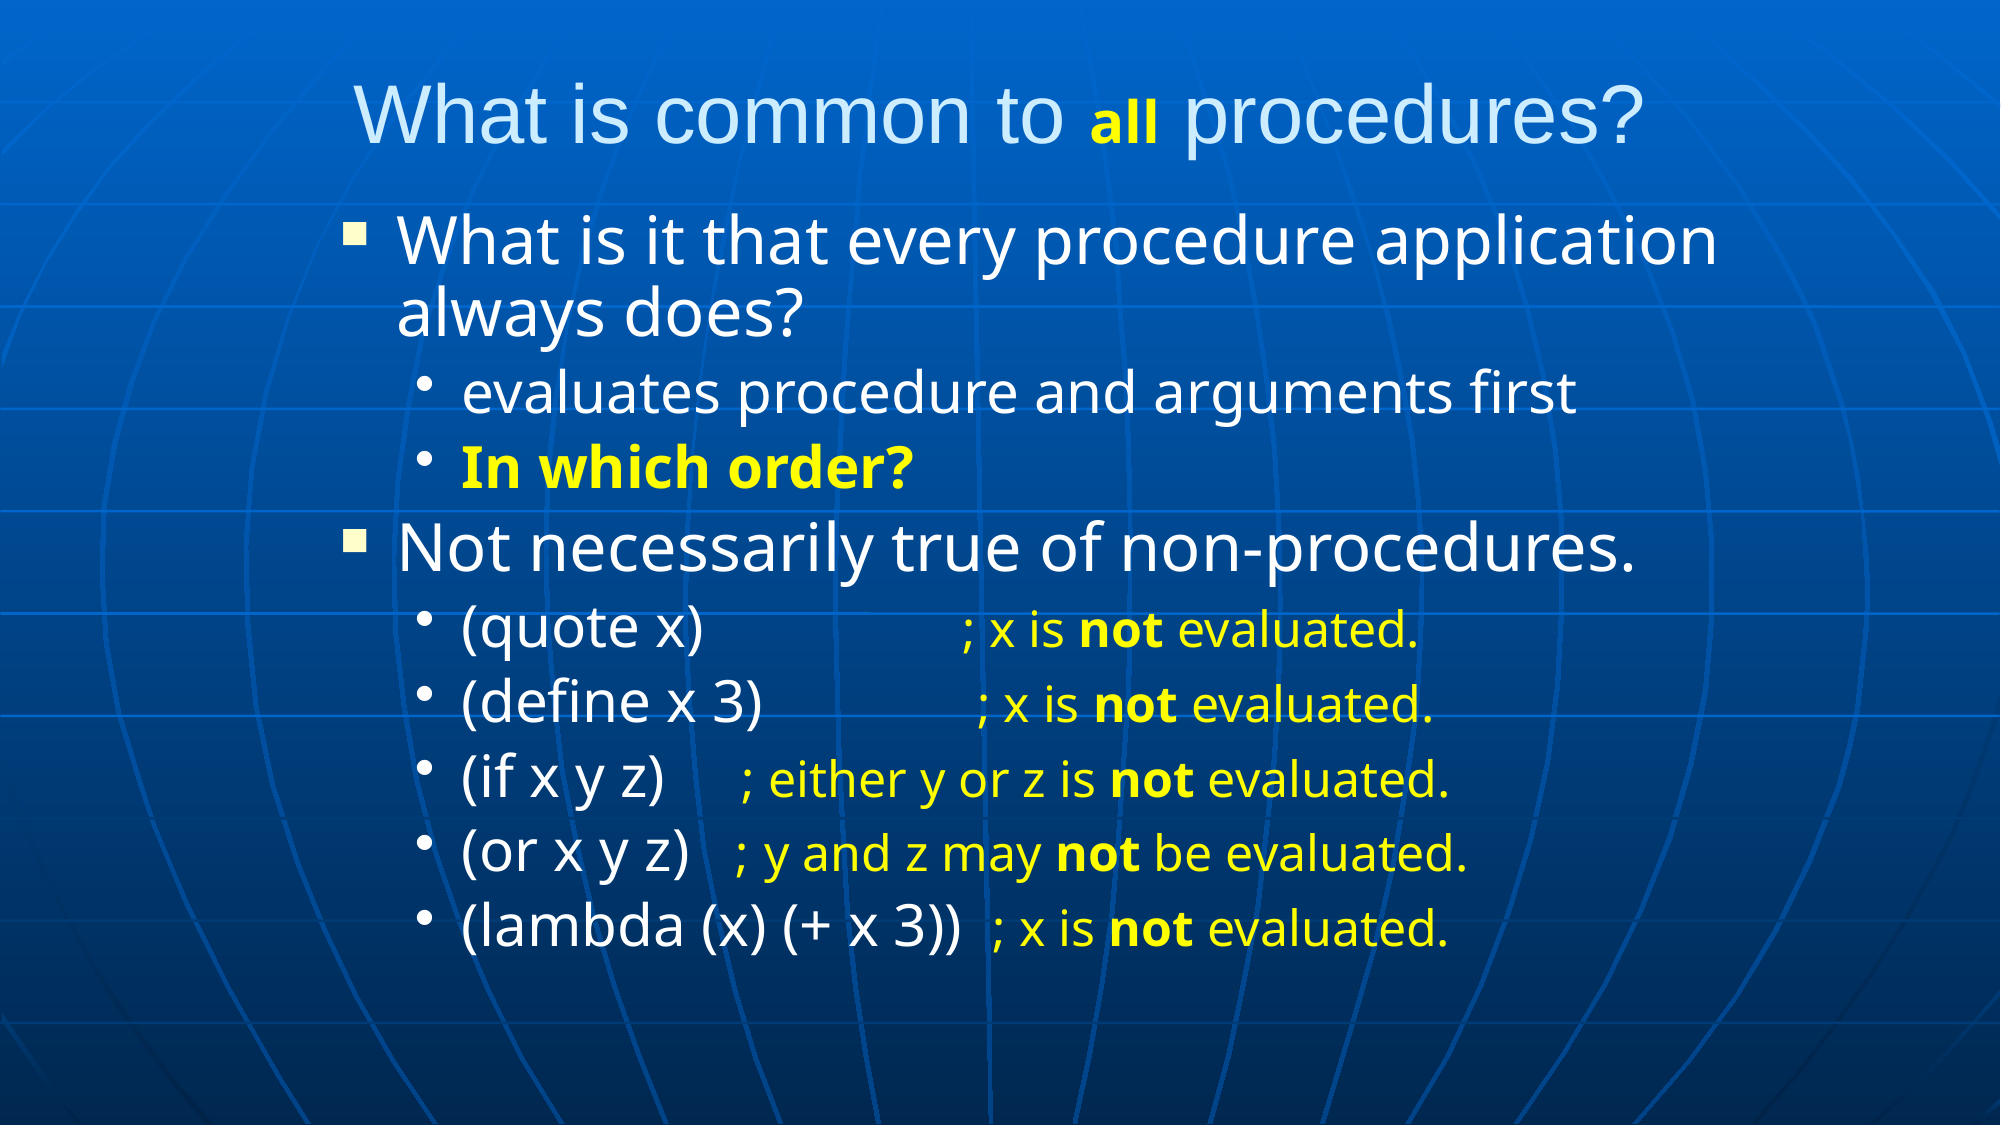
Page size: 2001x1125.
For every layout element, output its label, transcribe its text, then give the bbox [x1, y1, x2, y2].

title What is common to all procedures? [324, 45, 1676, 176]
list What is it that every procedure application always does? evaluates procedure and arguments first In which order? Not necessarily true of non-procedures. (quote x) ; x is not evaluated. (define x 3) ; x is not evaluated. (if x y z) ; either y or z is not evaluated. (or x y z) ; y and z may not be evaluated. (lambda (x) (+ x 3)) ; x is not evaluated. [324, 199, 1751, 1063]
